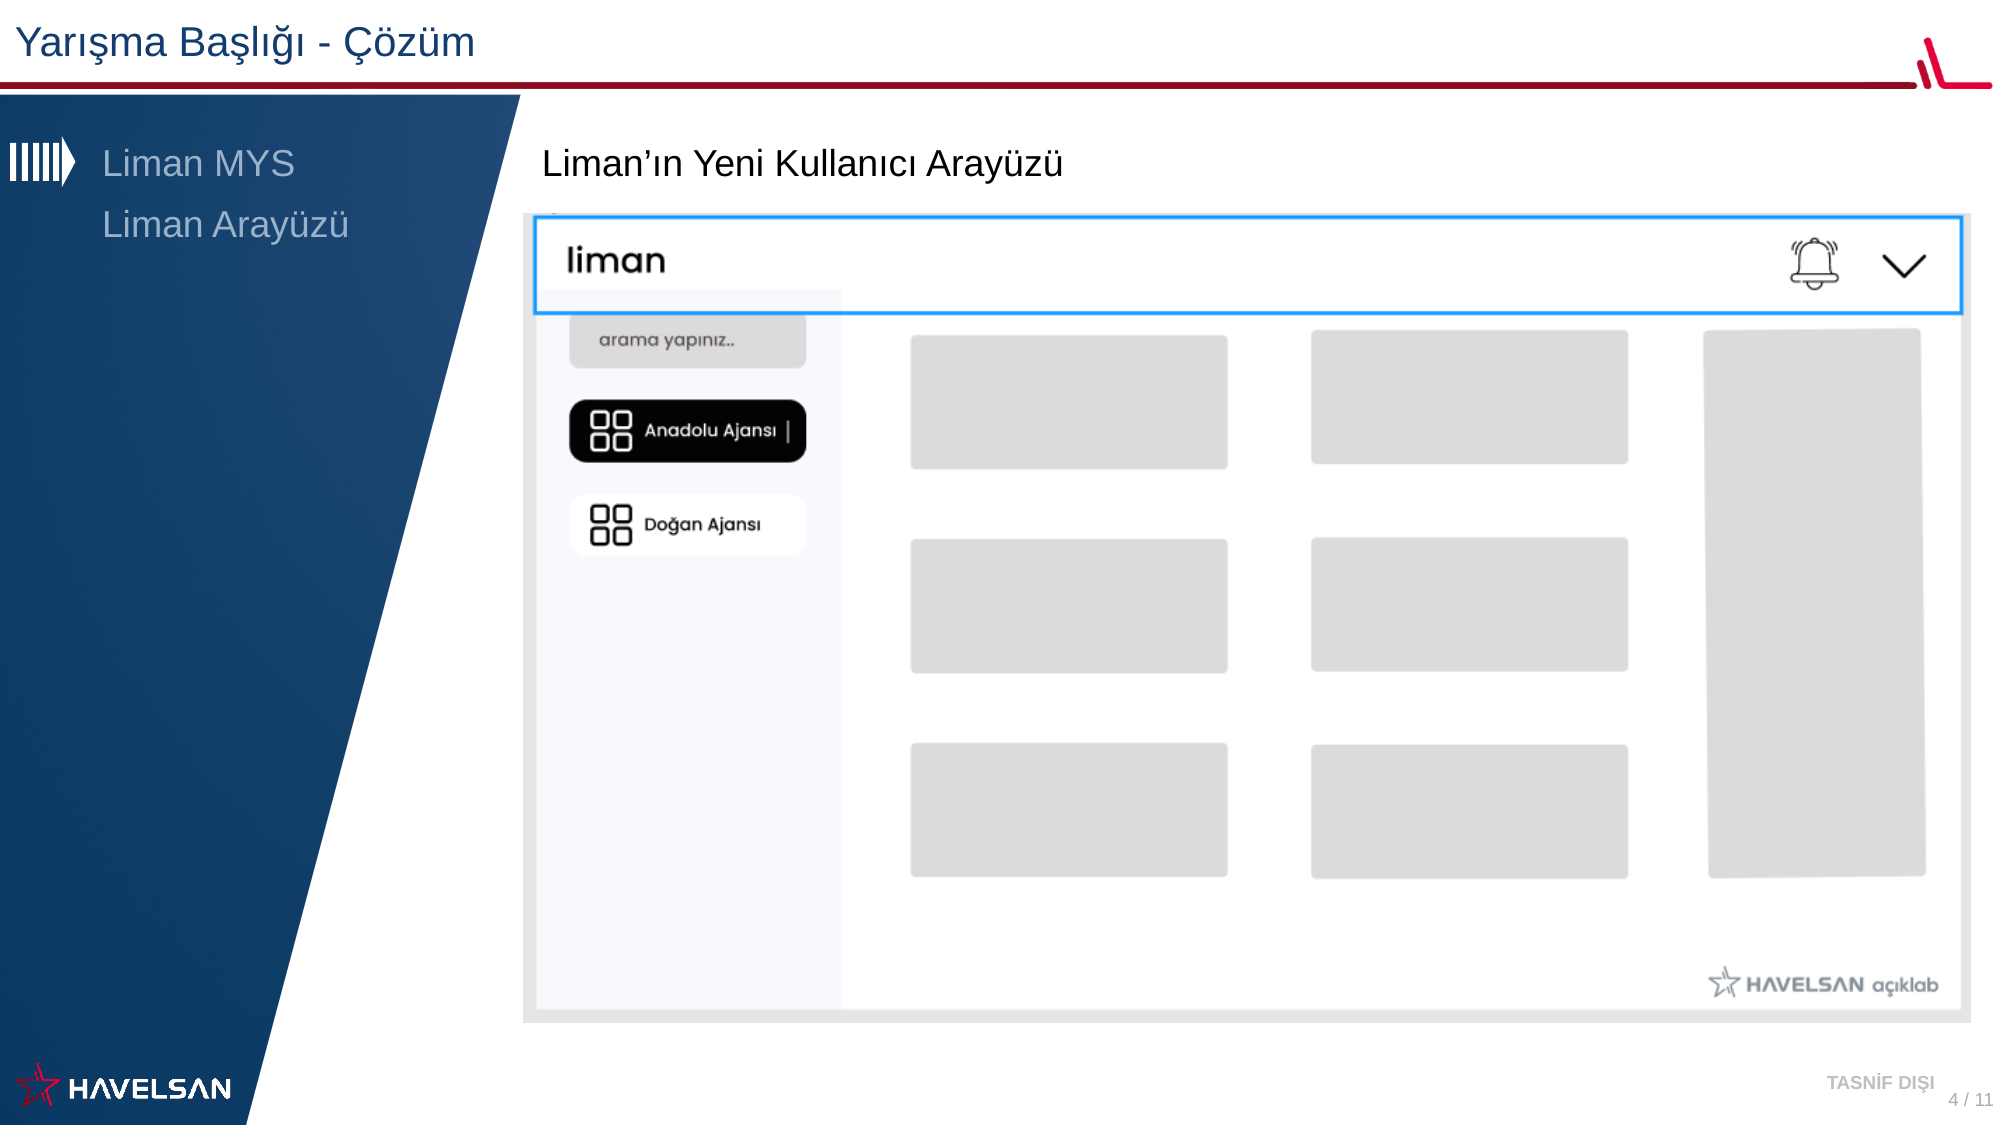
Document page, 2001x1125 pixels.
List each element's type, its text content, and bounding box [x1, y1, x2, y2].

picture [0, 95, 1972, 1125]
text_box TASNİF DIŞI [1812, 1056, 1956, 1102]
text_box Liman’ın Yeni Kullanıcı Arayüzü [527, 136, 1079, 192]
text_box Yarışma Başlığı - Çözüm [0, 13, 2000, 95]
text_box Liman MYS Liman Arayüzü [87, 136, 418, 319]
